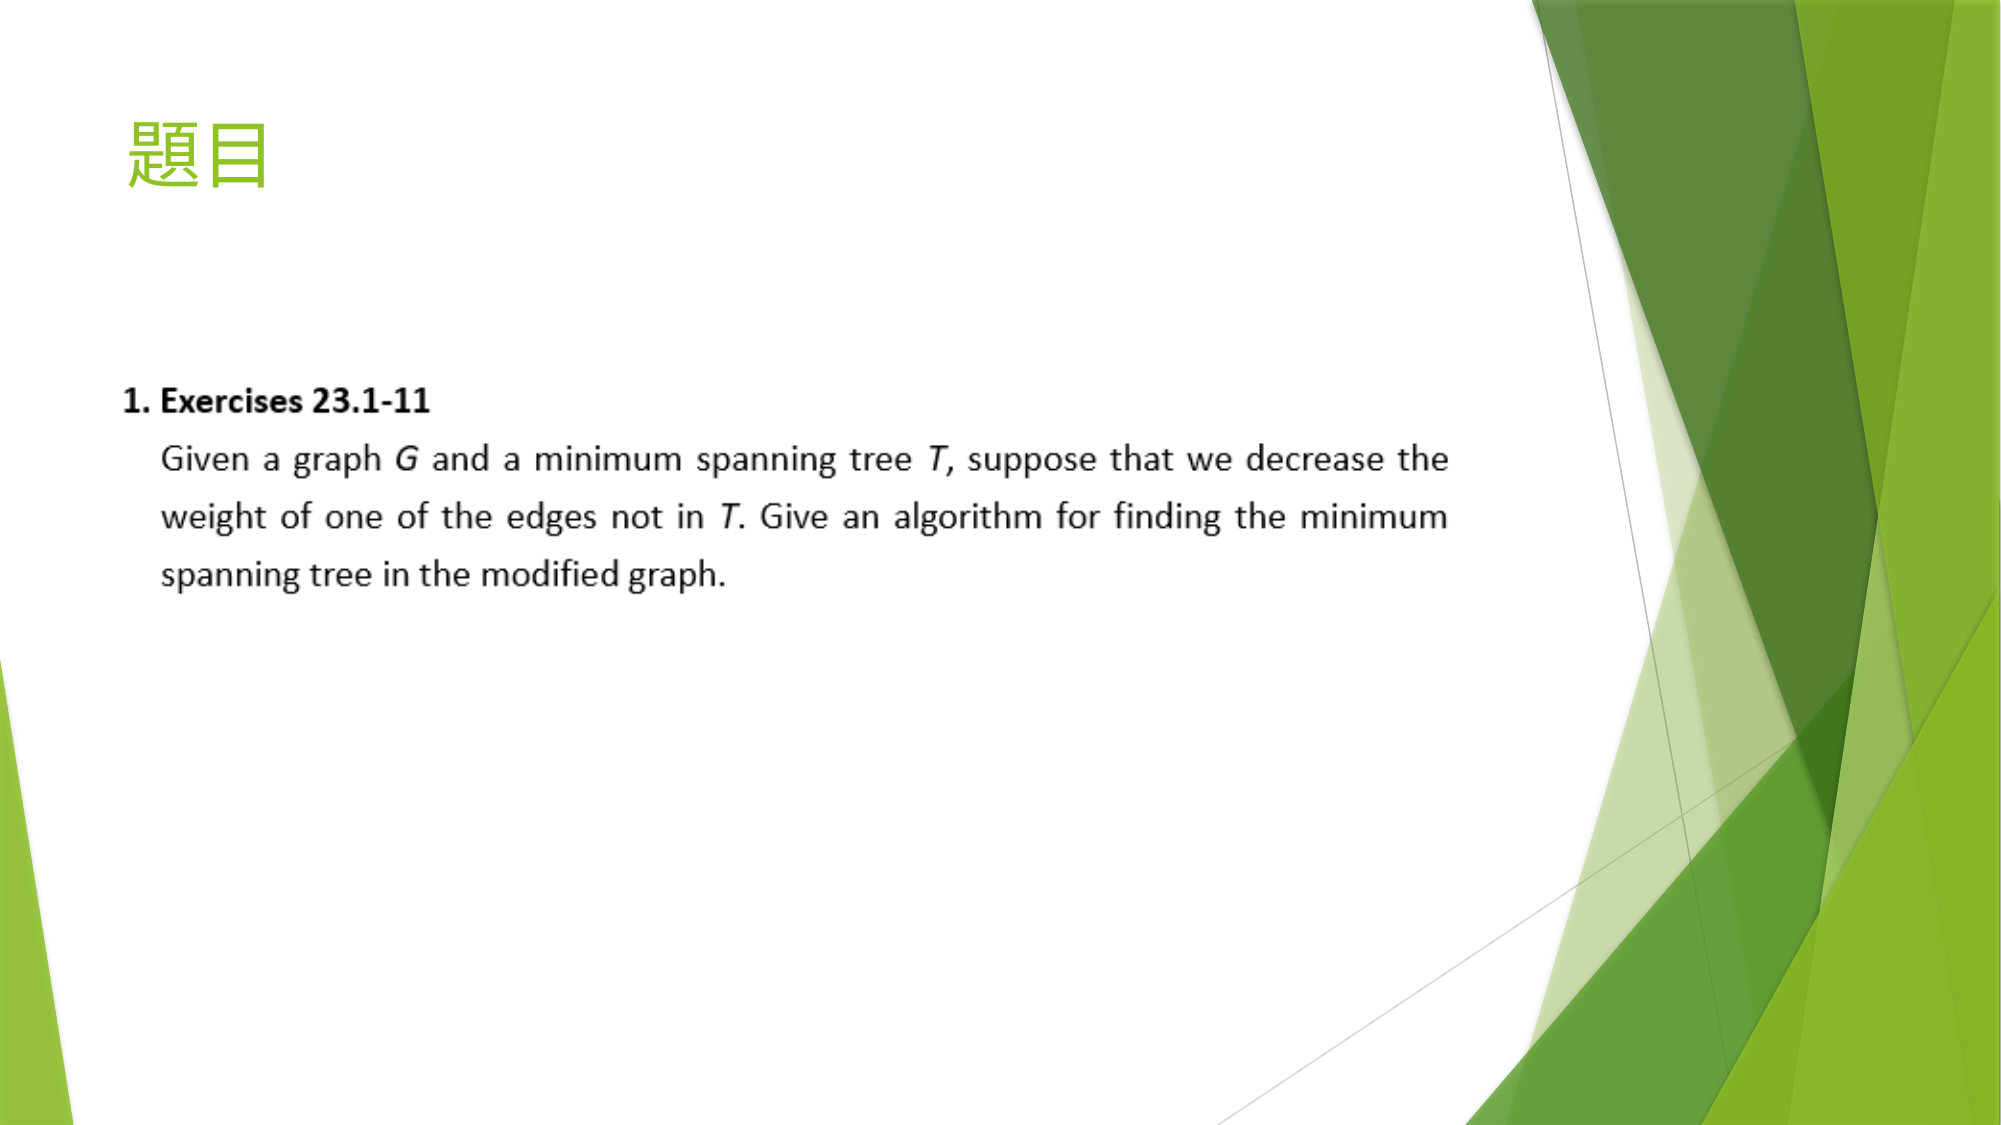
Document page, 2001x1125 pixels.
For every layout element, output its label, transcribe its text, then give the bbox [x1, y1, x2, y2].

title 題目 [111, 99, 1522, 317]
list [110, 365, 1473, 652]
